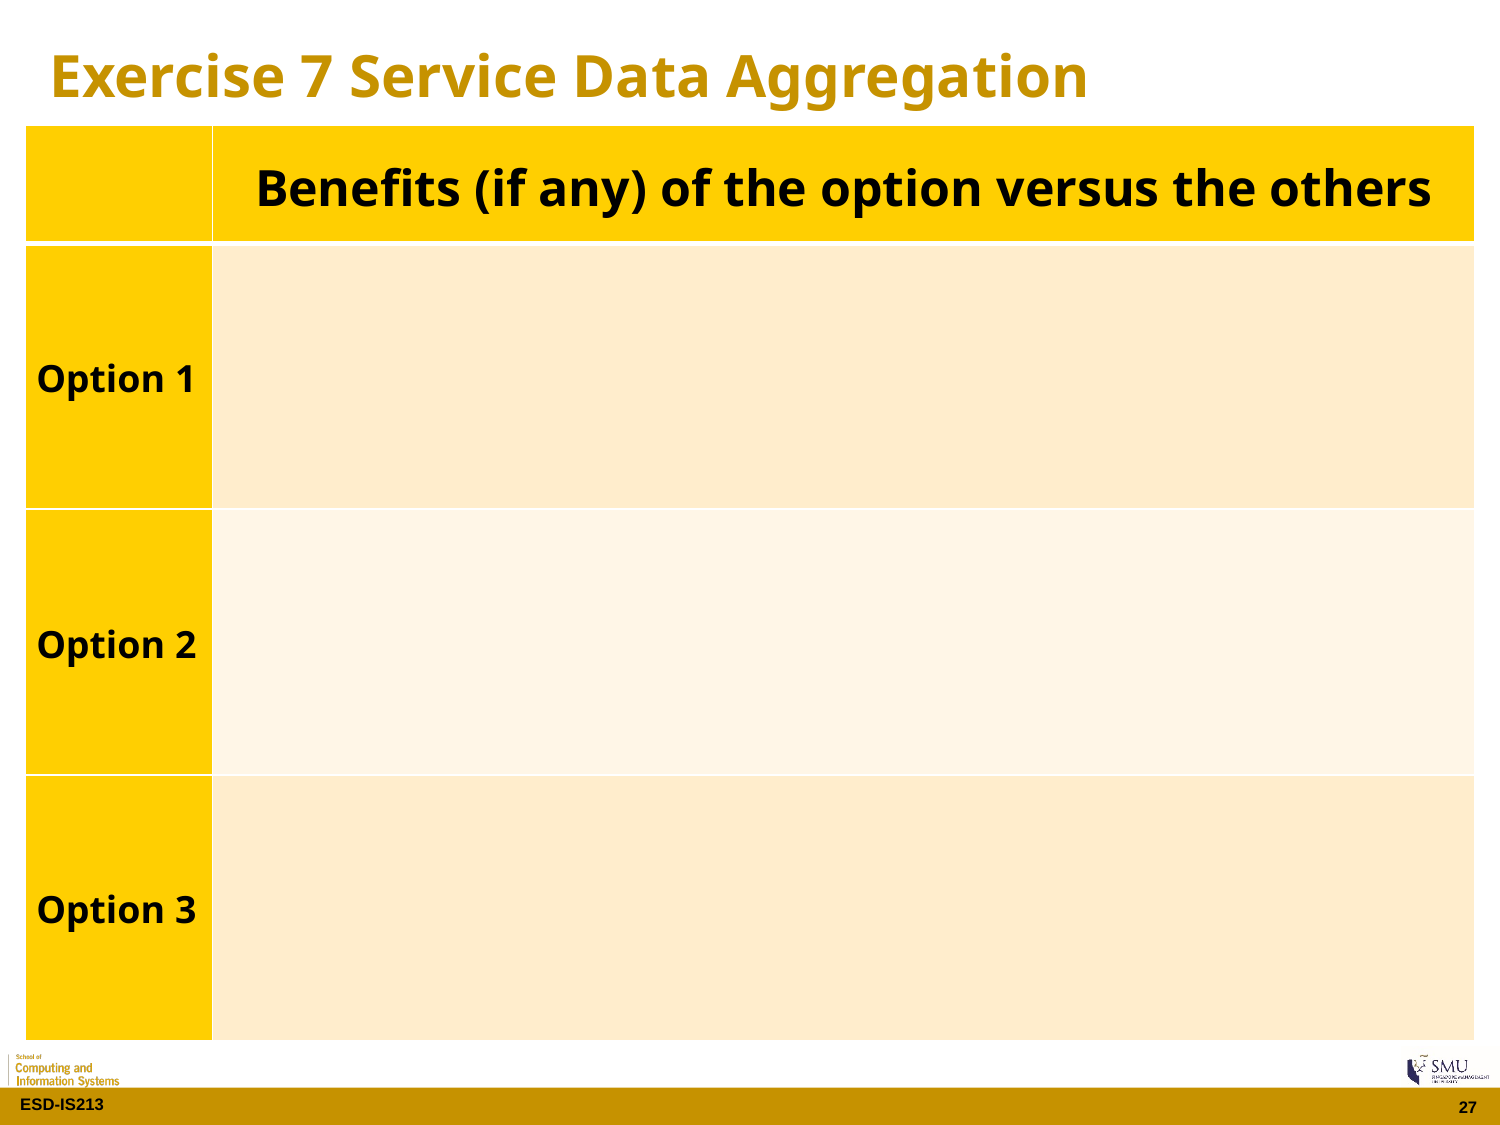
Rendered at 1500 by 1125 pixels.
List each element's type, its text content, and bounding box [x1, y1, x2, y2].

table_cell Option 2 [26, 510, 212, 774]
picture [1401, 1046, 1500, 1087]
table_cell [213, 776, 1474, 1040]
table_header Benefits (if any) of the option versus the others [213, 126, 1474, 241]
table_cell Option 3 [26, 776, 212, 1040]
title Exercise 7 Service Data Aggregation [34, 31, 1466, 117]
table_cell [213, 246, 1474, 508]
table_cell [213, 510, 1474, 774]
table_header [26, 126, 212, 241]
table_cell Option 1 [26, 246, 212, 508]
